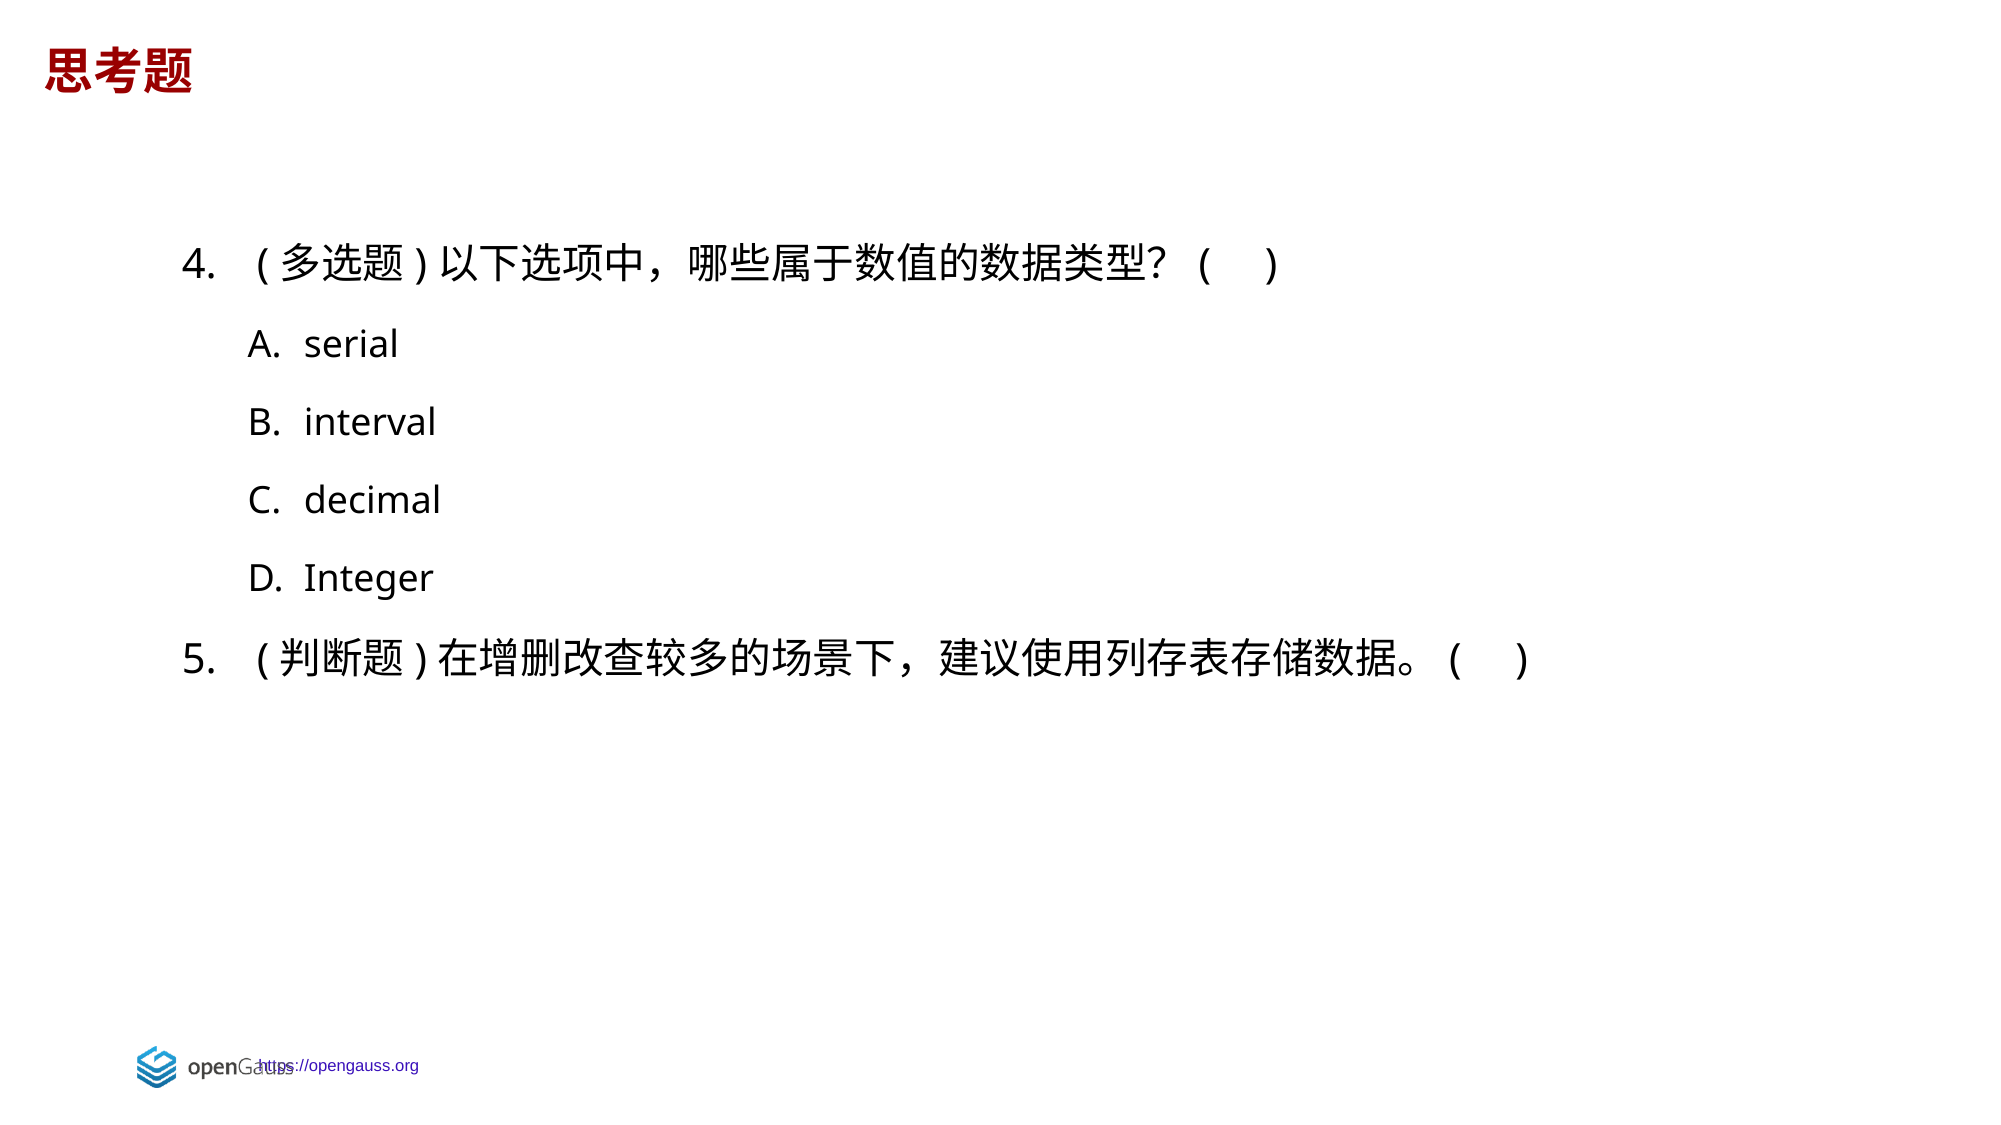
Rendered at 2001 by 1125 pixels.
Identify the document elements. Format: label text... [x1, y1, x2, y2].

picture [38, 28, 165, 140]
subtitle 思考题 [43, 46, 1806, 118]
picture [137, 1046, 293, 1088]
text_box (多选题)以下选项中，哪些属于数值的数据类型？( ) serial interval decimal Integer (判断题)在增删改查较多的场景下，建议使用列存表存储数据。( ) [167, 209, 1833, 970]
